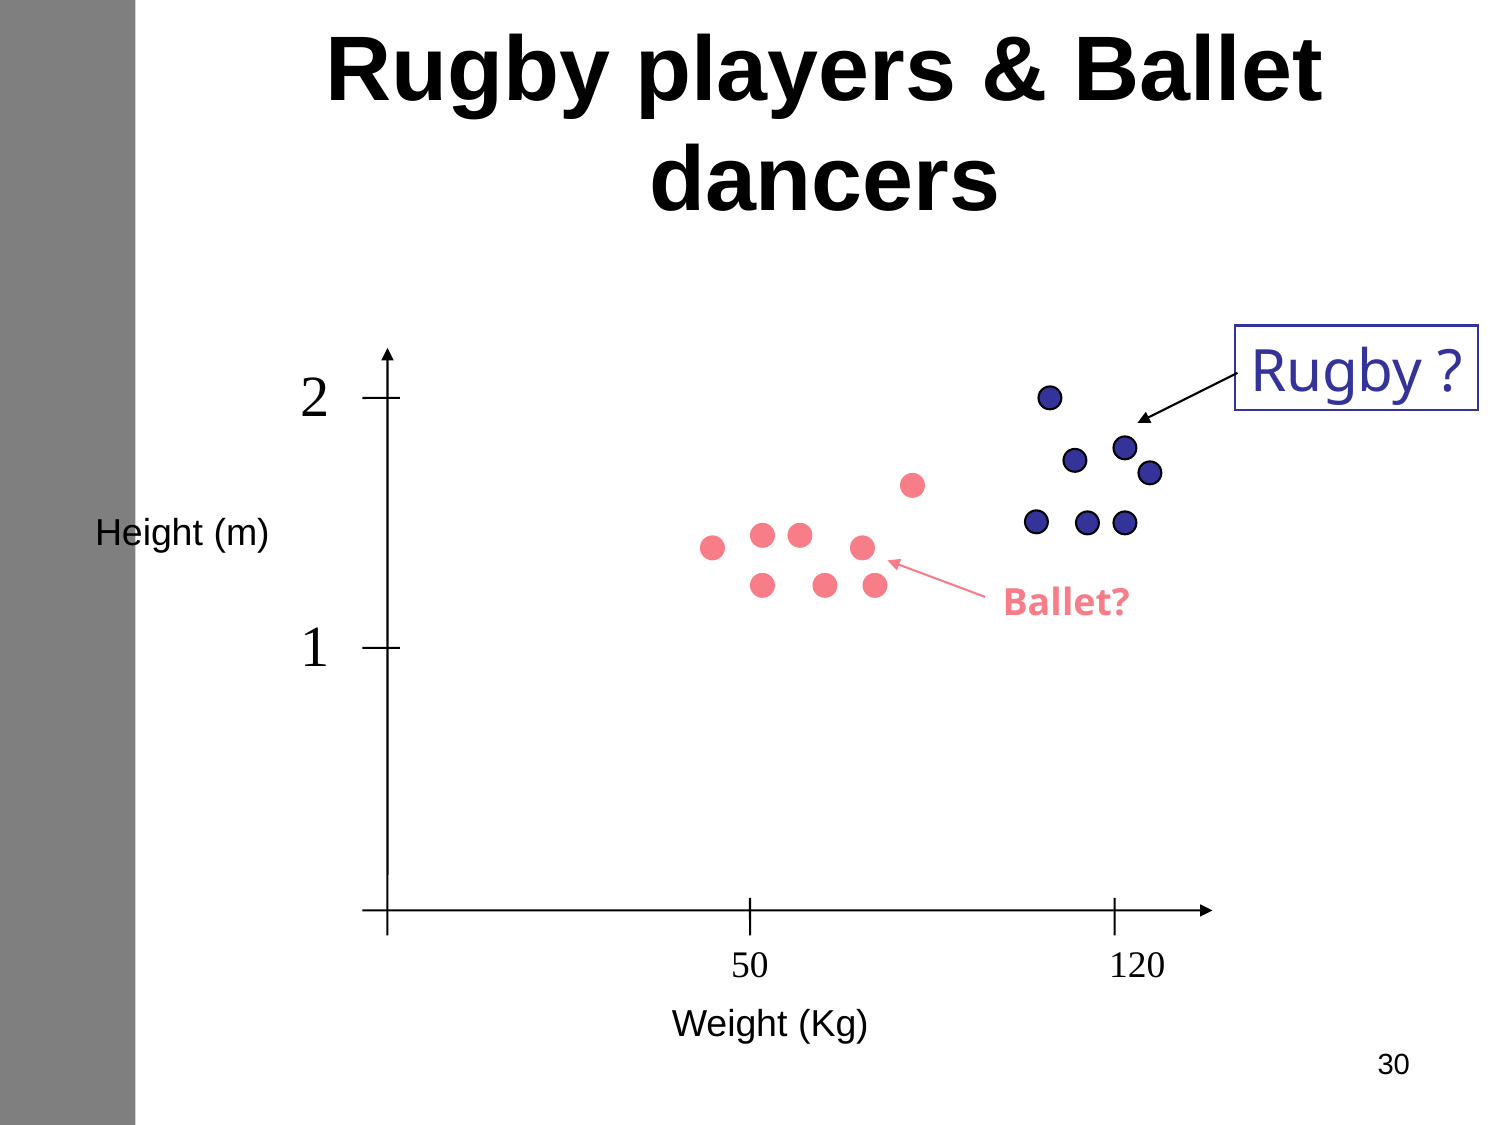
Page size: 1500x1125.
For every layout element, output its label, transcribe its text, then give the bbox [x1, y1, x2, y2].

text_box [788, 523, 812, 547]
text_box [1038, 386, 1062, 410]
text_box [381, 347, 394, 397]
text_box [887, 558, 986, 597]
text_box [1063, 448, 1087, 472]
text_box [751, 573, 774, 597]
text_box [1075, 511, 1099, 535]
text_box Rugby ? [1235, 325, 1478, 410]
text_box [751, 523, 774, 547]
text_box Ballet? [987, 570, 1155, 631]
text_box [1115, 904, 1213, 917]
text_box 2 [285, 350, 344, 435]
text_box 50 [716, 933, 784, 992]
title Rugby players & Ballet dancers [187, 24, 1463, 213]
text_box 1 [285, 600, 344, 685]
slide_number 30 [1112, 1037, 1426, 1113]
text_box Weight (Kg) [657, 992, 884, 1052]
text_box [1137, 372, 1238, 423]
text_box [863, 573, 887, 597]
text_box [1113, 511, 1137, 535]
text_box Height (m) [80, 500, 285, 560]
text_box [1138, 461, 1162, 485]
text_box [850, 536, 874, 560]
text_box 120 [1094, 933, 1181, 993]
text_box [813, 573, 837, 597]
text_box [700, 536, 724, 560]
text_box [1113, 436, 1137, 460]
text_box [1024, 510, 1048, 534]
text_box [901, 473, 924, 497]
